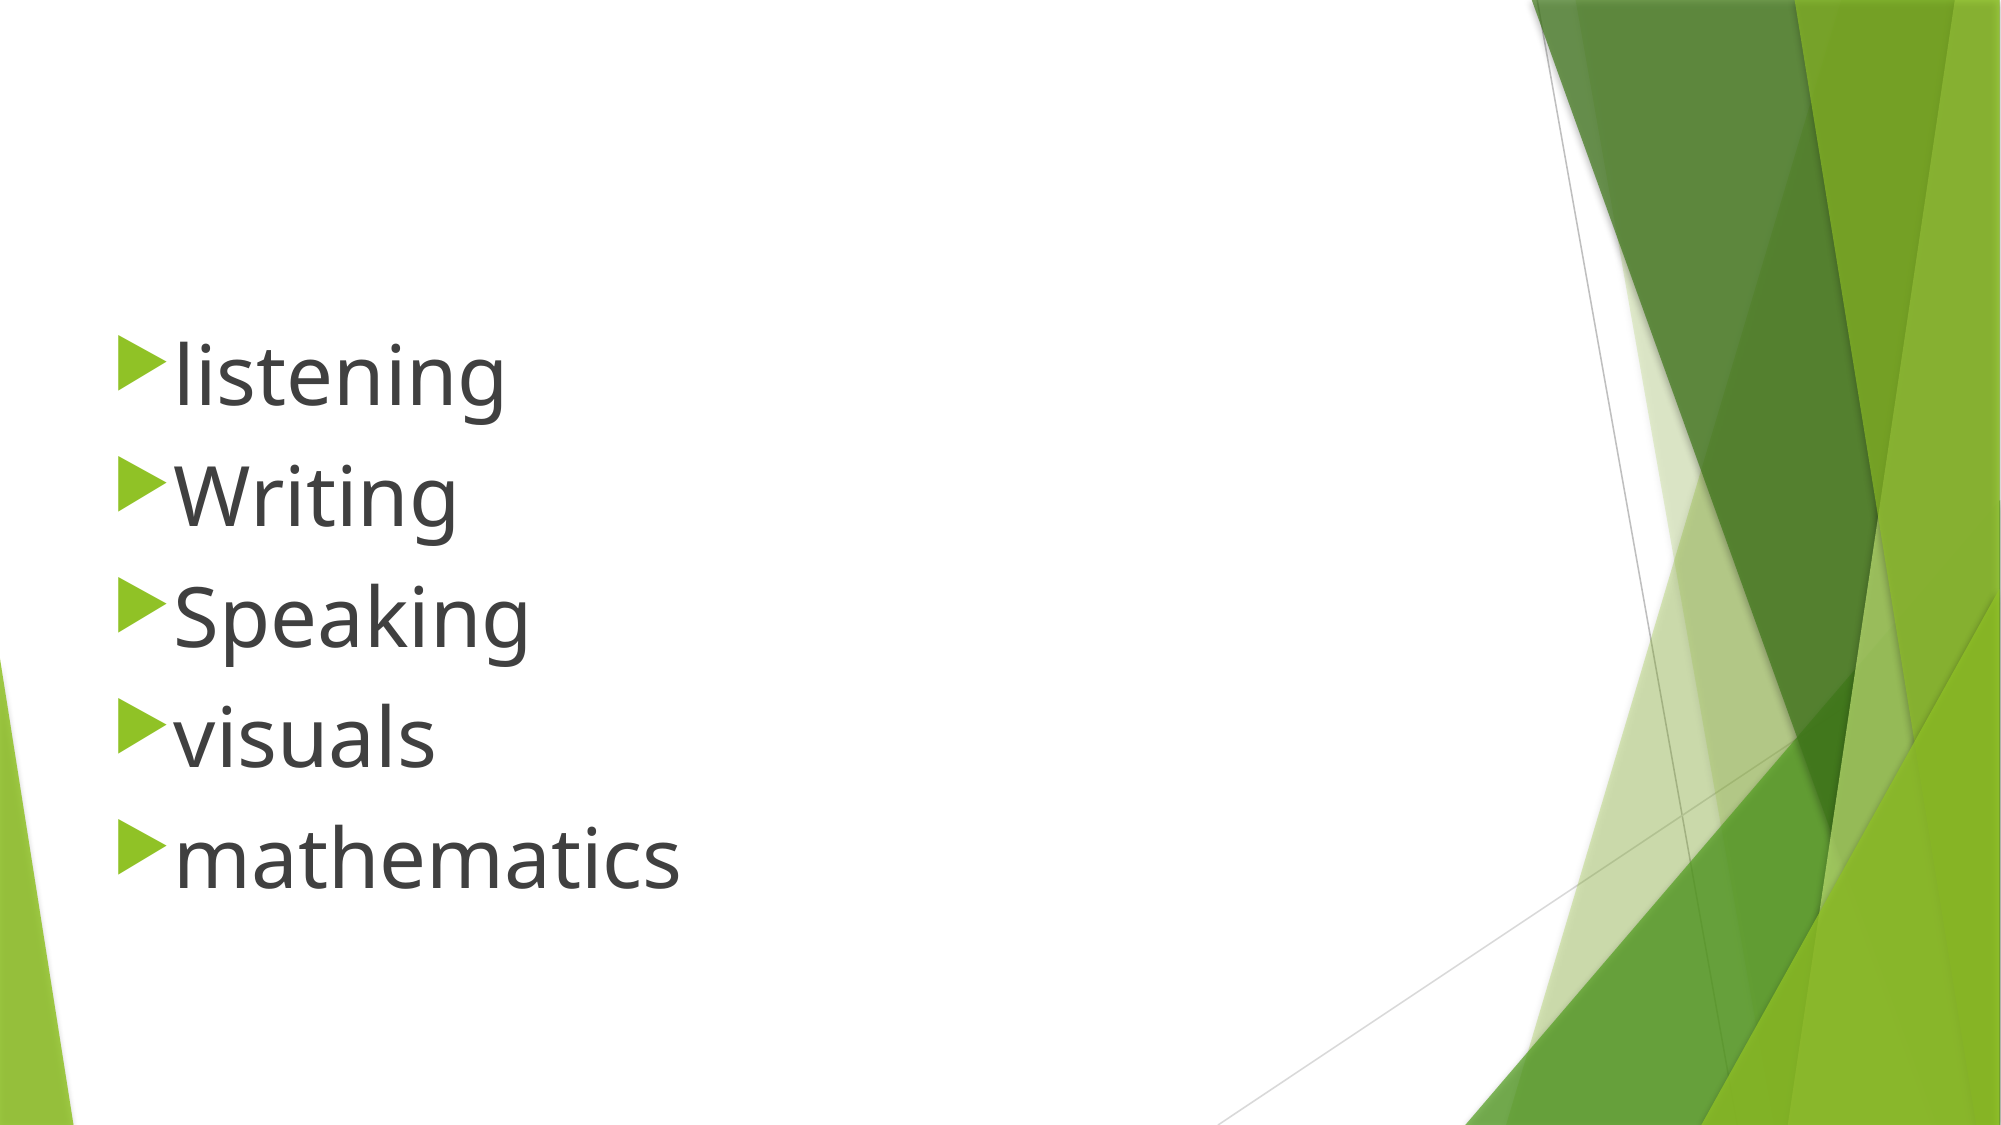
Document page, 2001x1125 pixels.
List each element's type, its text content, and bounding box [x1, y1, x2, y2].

list listening Writing Speaking visuals mathematics [97, 314, 1522, 991]
